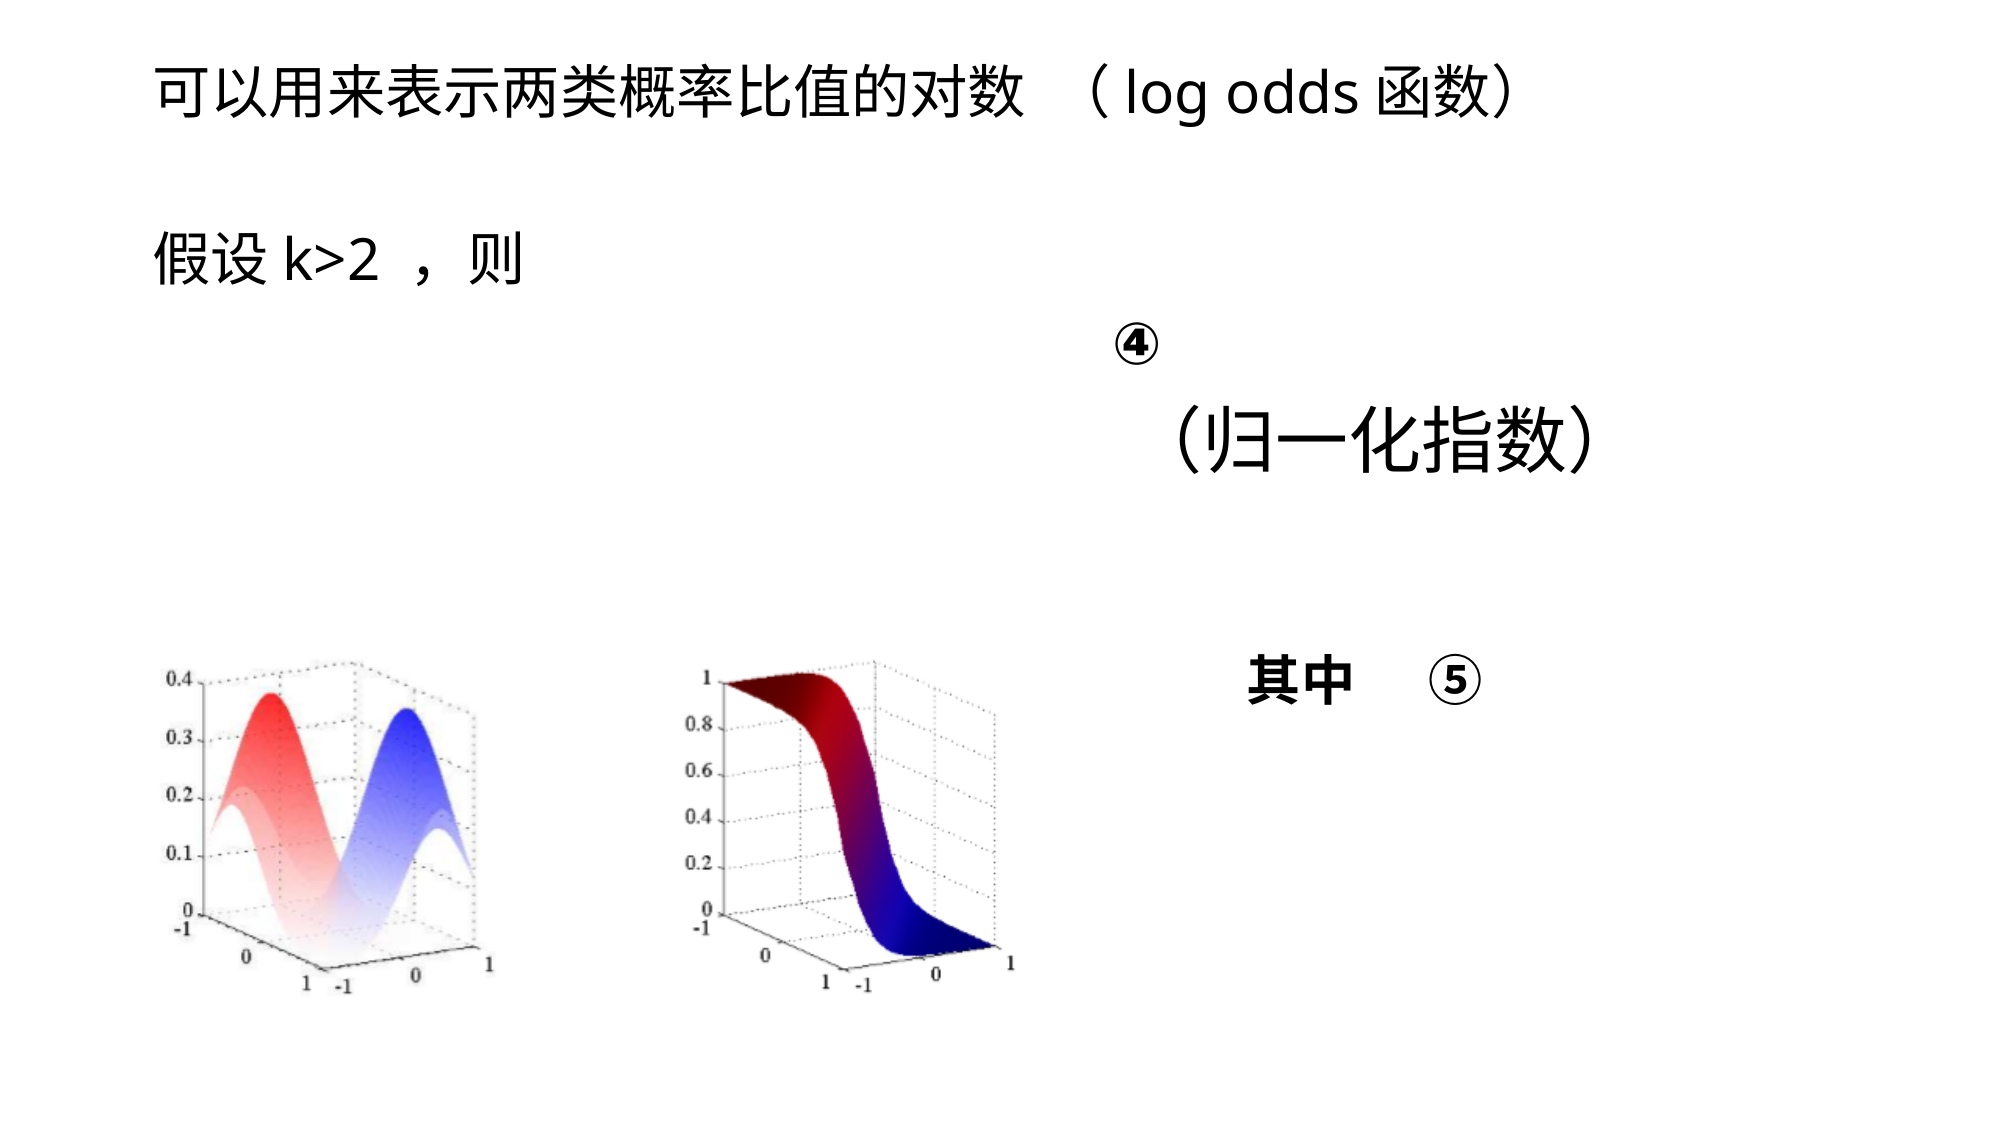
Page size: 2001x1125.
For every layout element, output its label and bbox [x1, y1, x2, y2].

picture [104, 594, 1091, 1014]
